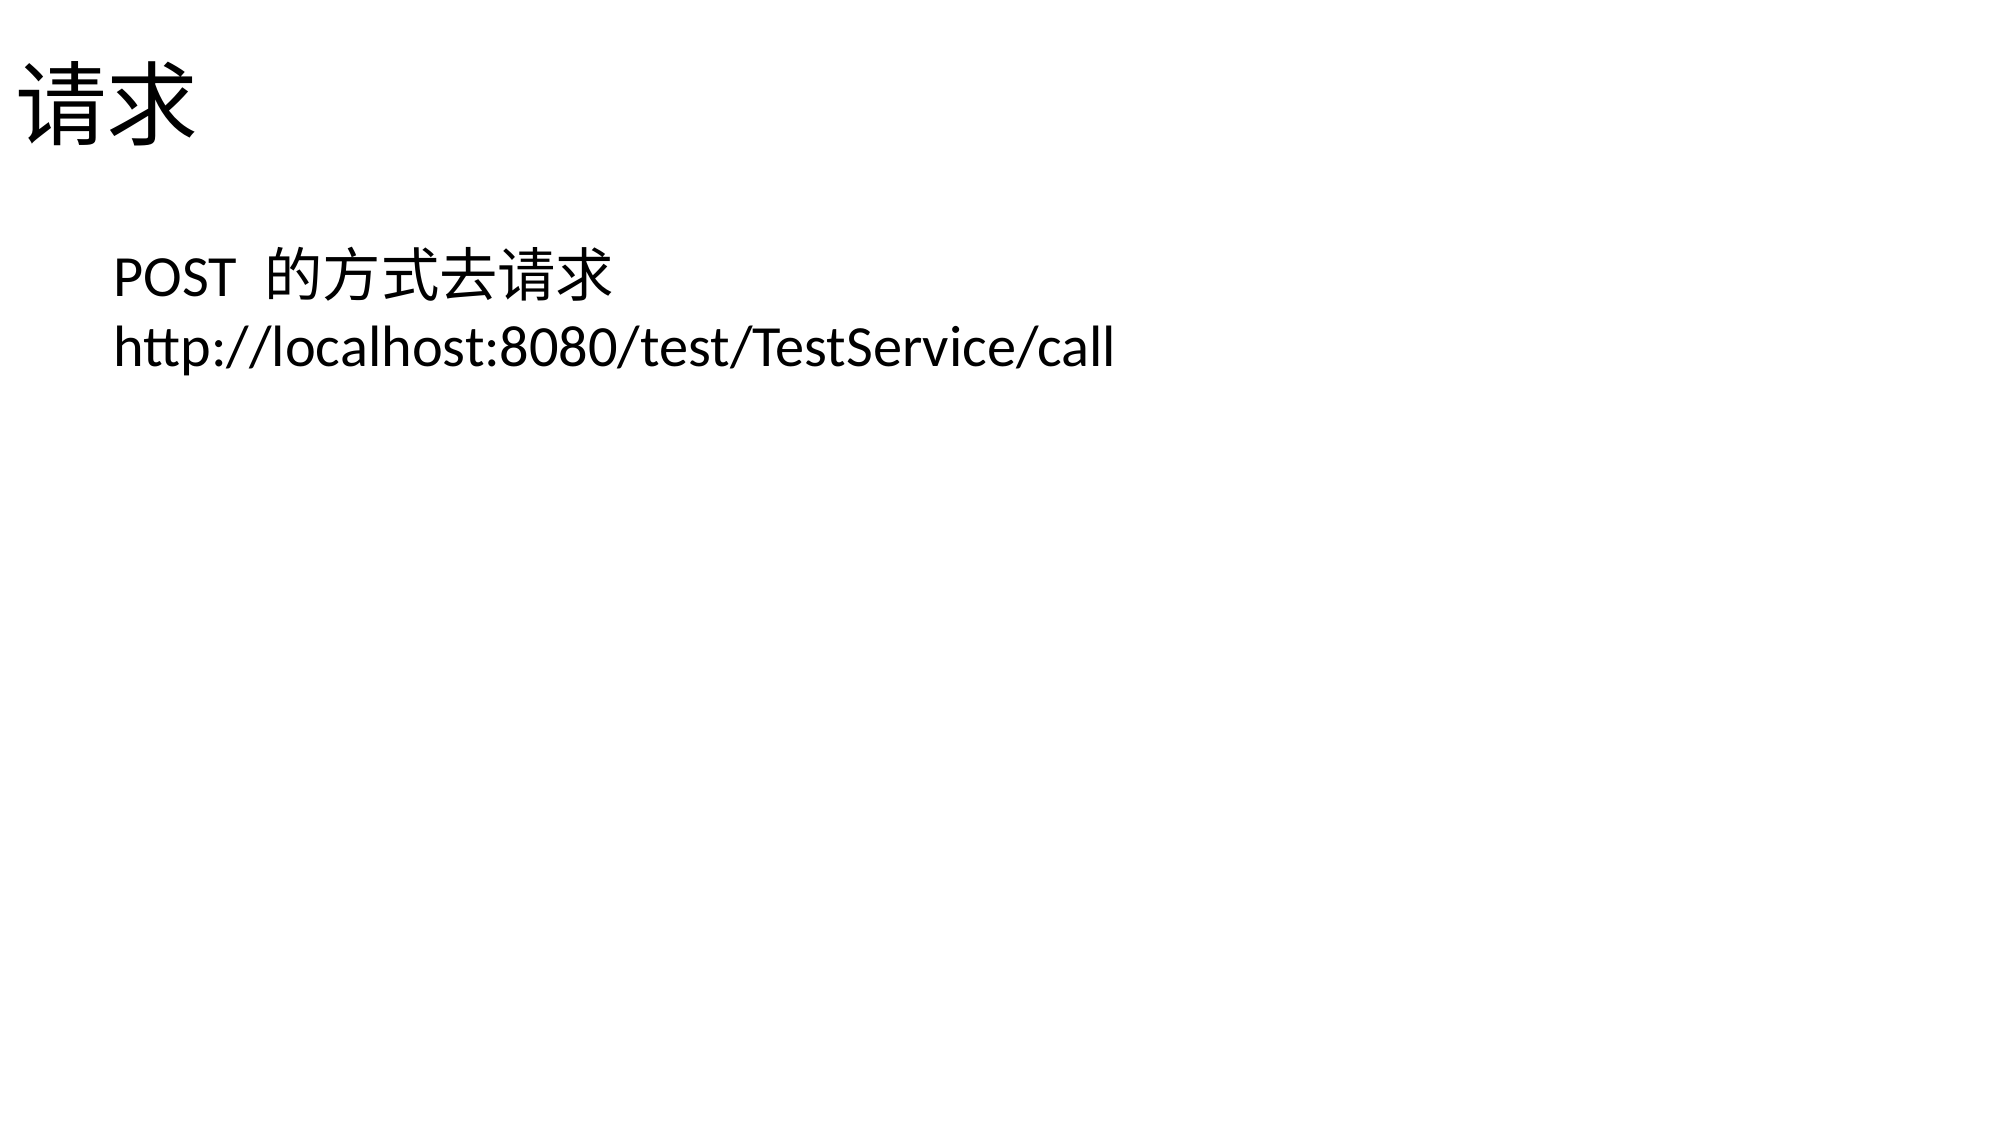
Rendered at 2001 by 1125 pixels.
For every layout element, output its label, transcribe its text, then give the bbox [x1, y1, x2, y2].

title 请求 [0, 0, 1725, 218]
text_box POST 的方式去请求 http://localhost:8080/test/TestService/call [99, 231, 1790, 386]
